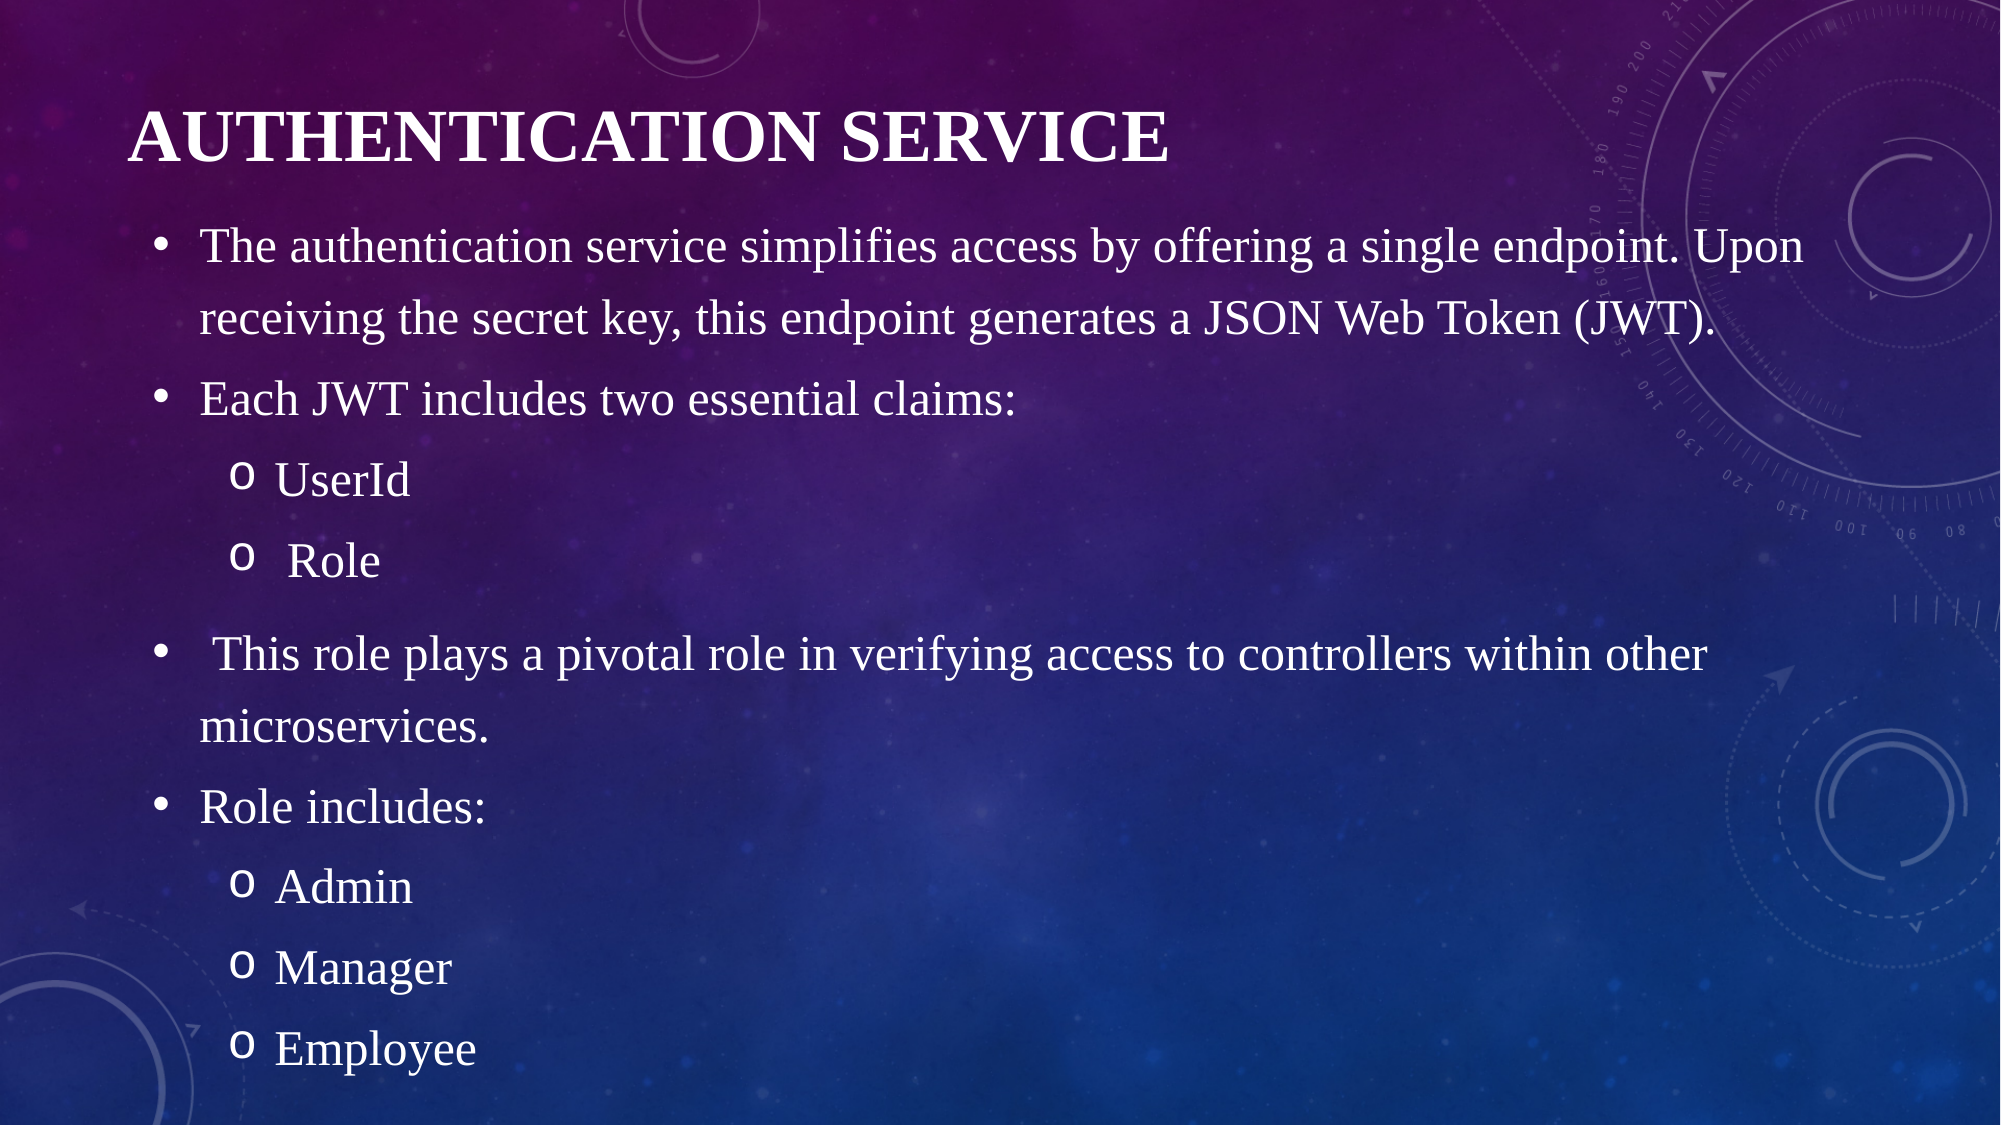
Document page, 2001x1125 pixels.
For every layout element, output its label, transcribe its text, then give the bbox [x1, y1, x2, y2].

list The authentication service simplifies access by offering a single endpoint. Upon receiving the secret key, this endpoint generates a JSON Web Token (JWT). Each JWT includes two essential claims: UserId Role This role plays a pivotal role in verifying access to controllers within other microservices. Role includes: Admin Manager Employee [137, 193, 1863, 964]
title AUTHENTICATION SERVICE [112, 57, 1775, 205]
picture [0, 0, 2001, 1125]
